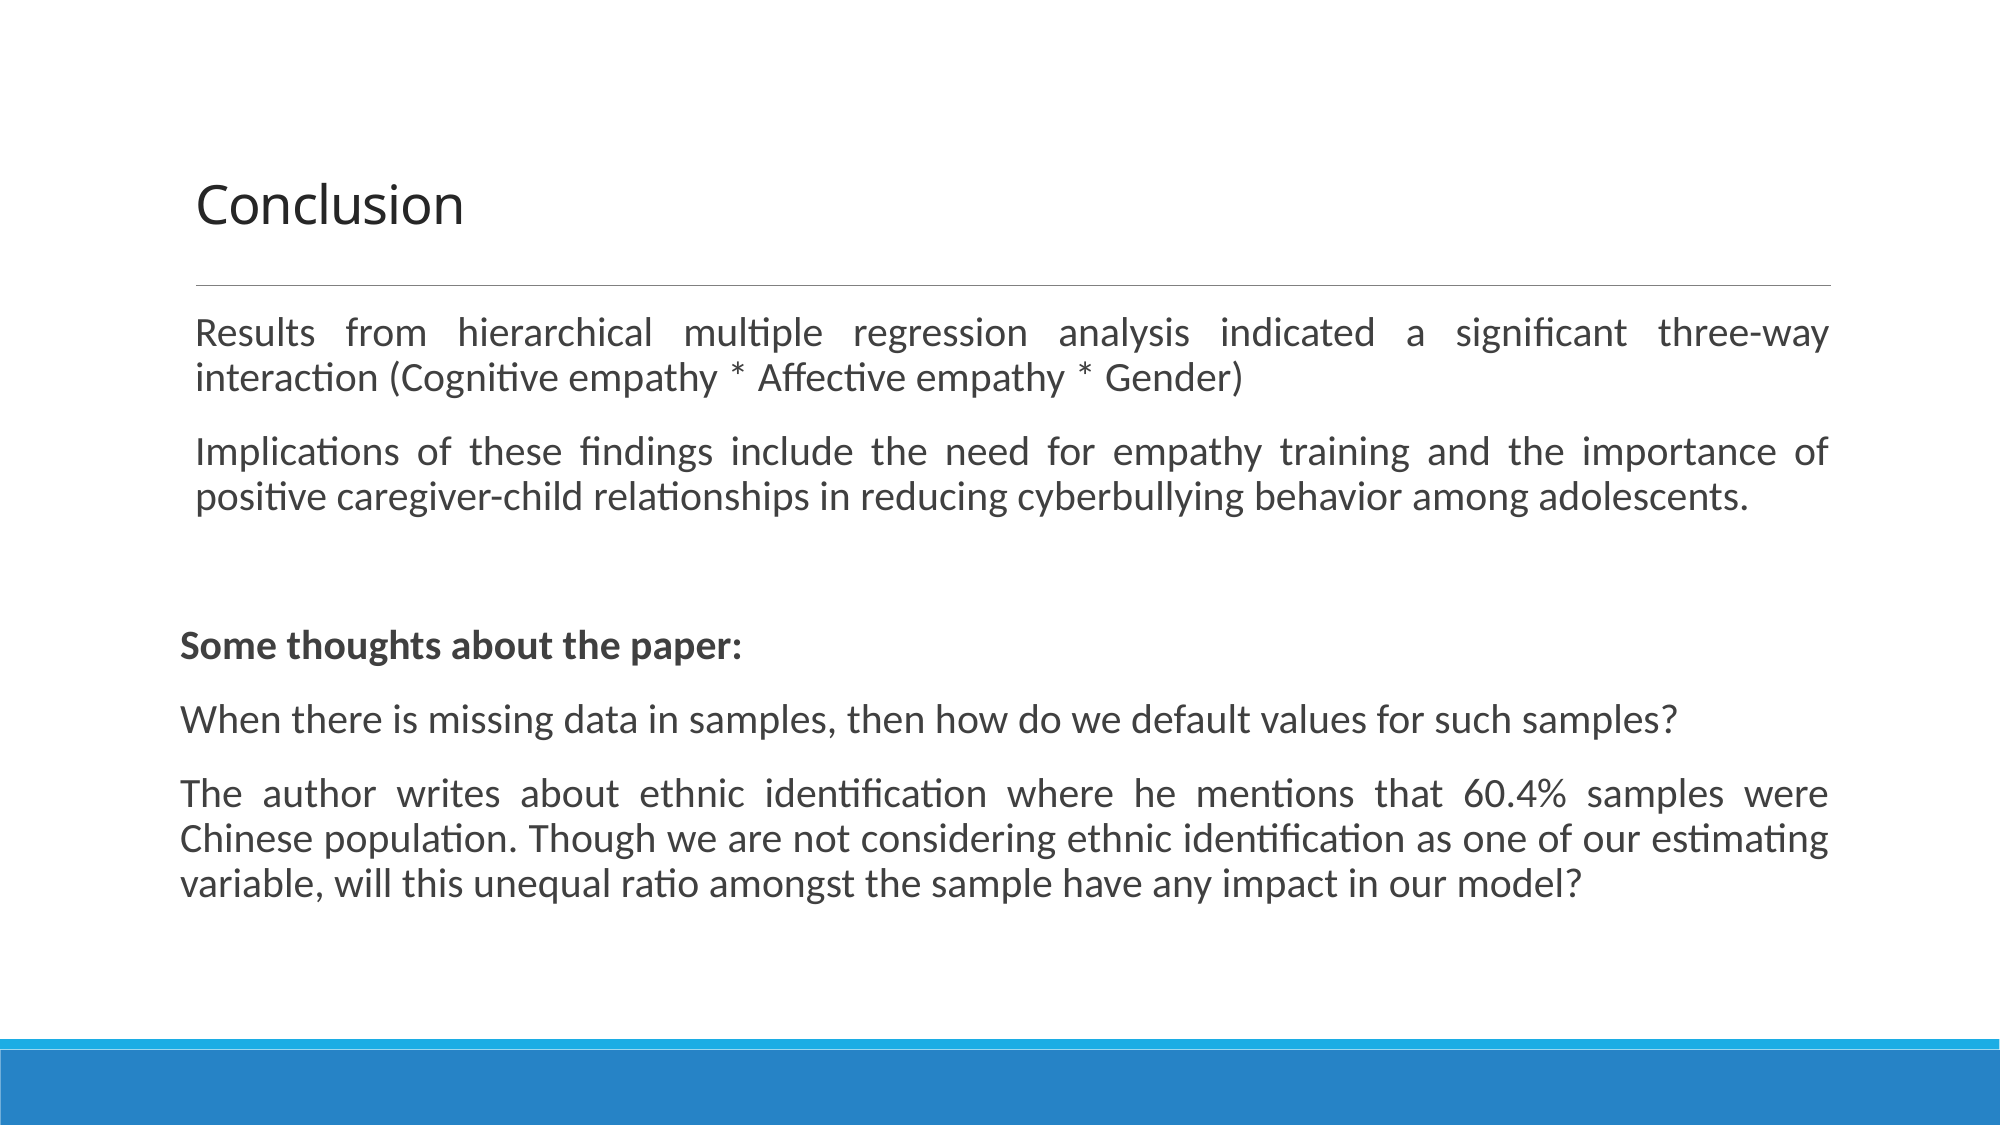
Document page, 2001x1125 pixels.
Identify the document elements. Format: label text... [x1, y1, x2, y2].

title Conclusion [180, 57, 1830, 244]
list Results from hierarchical multiple regression analysis indicated a signiﬁcant three-way interaction (Cognitive empathy * Affective empathy * Gender) Implications of these ﬁndings include the need for empathy training and the importance of positive caregiver-child relationships in reducing cyberbullying behavior among adolescents. Some thoughts about the paper: When there is missing data in samples, then how do we default values for such samples? The author writes about ethnic identification where he mentions that 60.4% samples were Chinese population. Though we are not considering ethnic identification as one of our estimating variable, will this unequal ratio amongst the sample have any impact in our model? [180, 302, 1830, 963]
